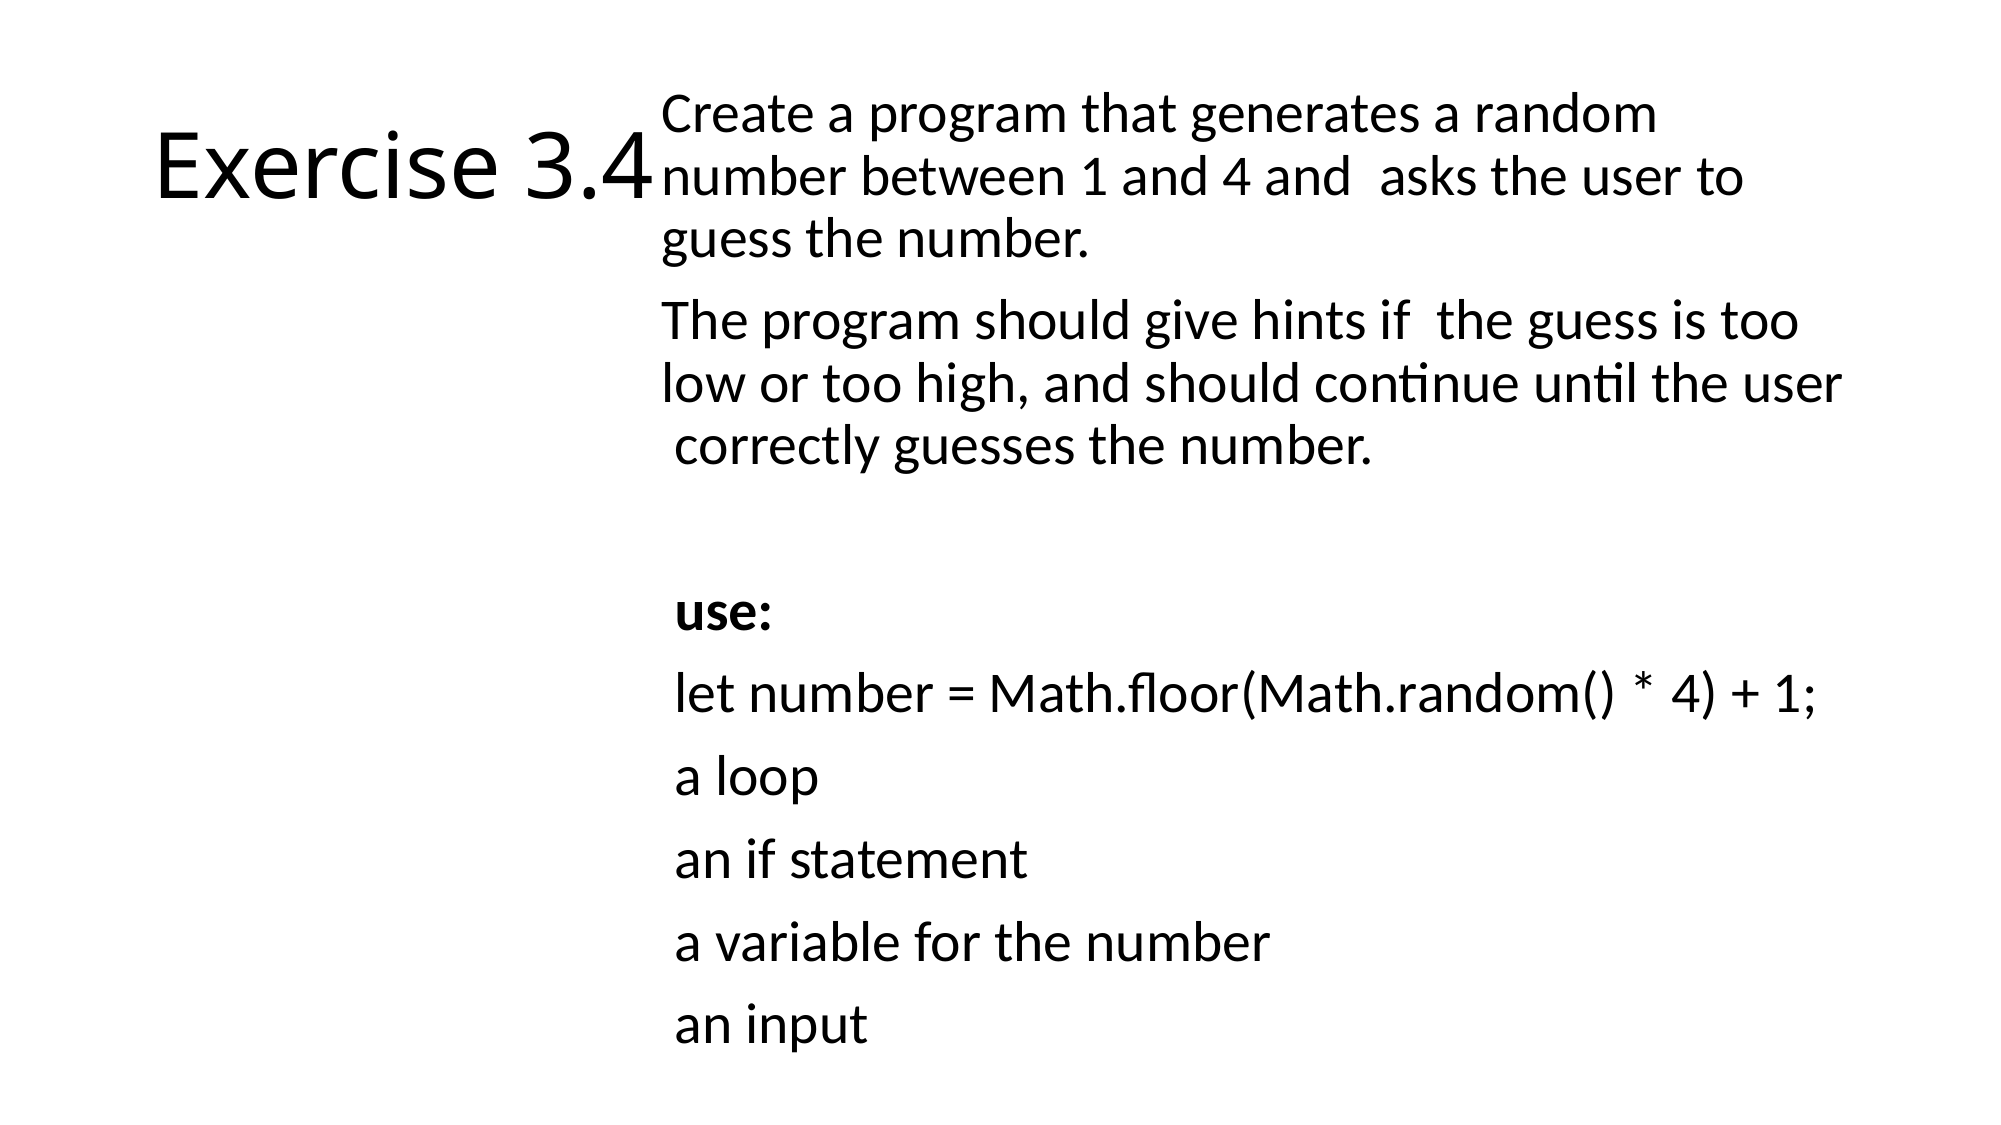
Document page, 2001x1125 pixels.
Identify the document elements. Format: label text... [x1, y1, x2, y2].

title Exercise 3.4 [137, 59, 1863, 278]
list Create a program that generates a random number between 1 and 4 and asks the user to guess the number. The program should give hints if the guess is too low or too high, and should continue until the user correctly guesses the number. use: let number = Math.floor(Math.random() * 4) + 1; a loop an if statement a variable for the number an input [646, 75, 1863, 1066]
